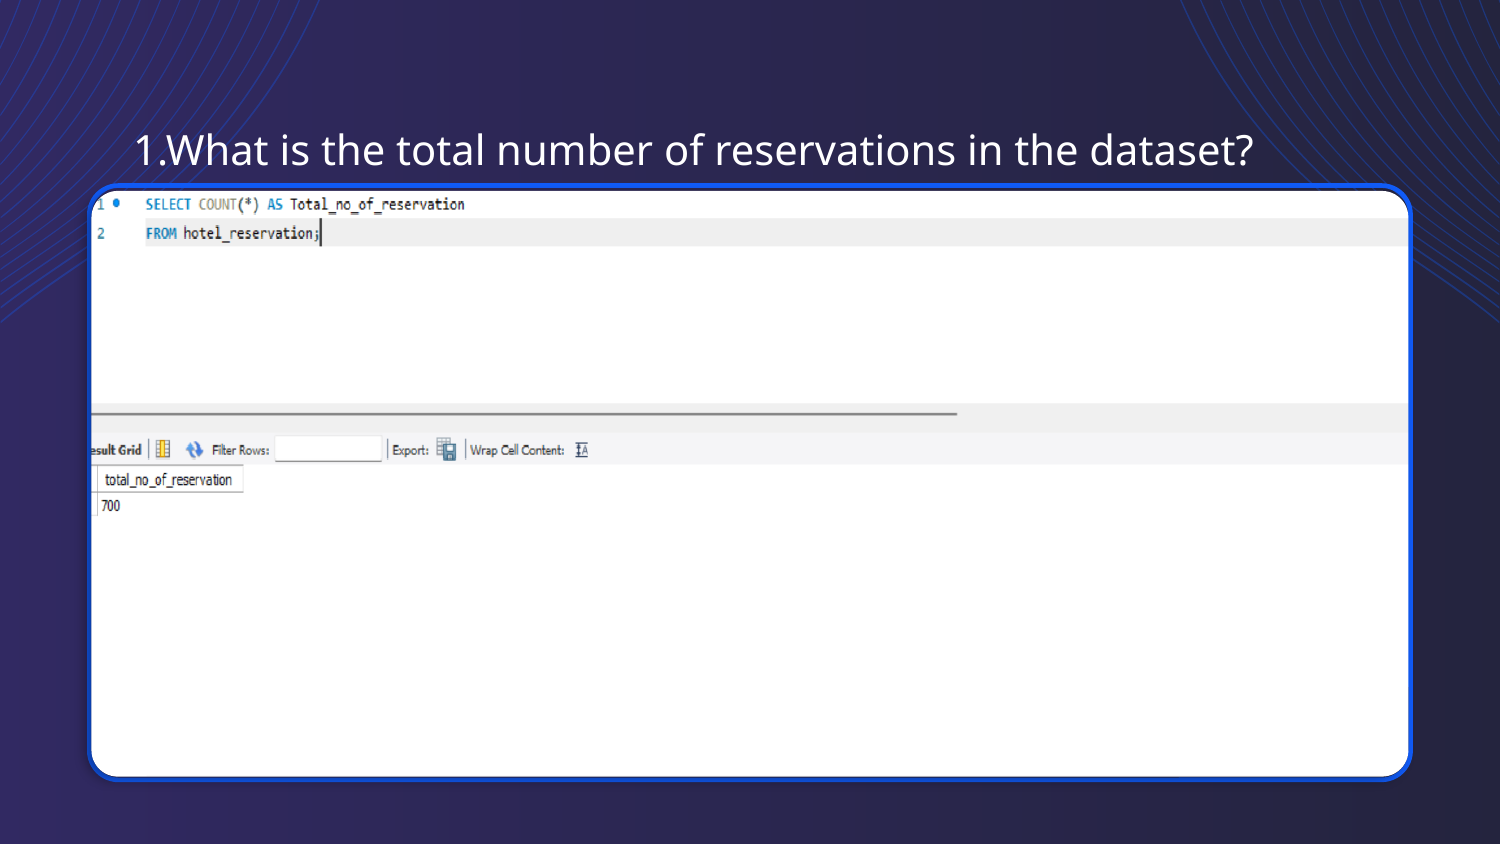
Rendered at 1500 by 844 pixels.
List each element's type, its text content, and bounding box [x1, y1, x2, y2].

title 1.What is the total number of reservations in the dataset? [118, 108, 1382, 187]
picture [91, 190, 1409, 777]
